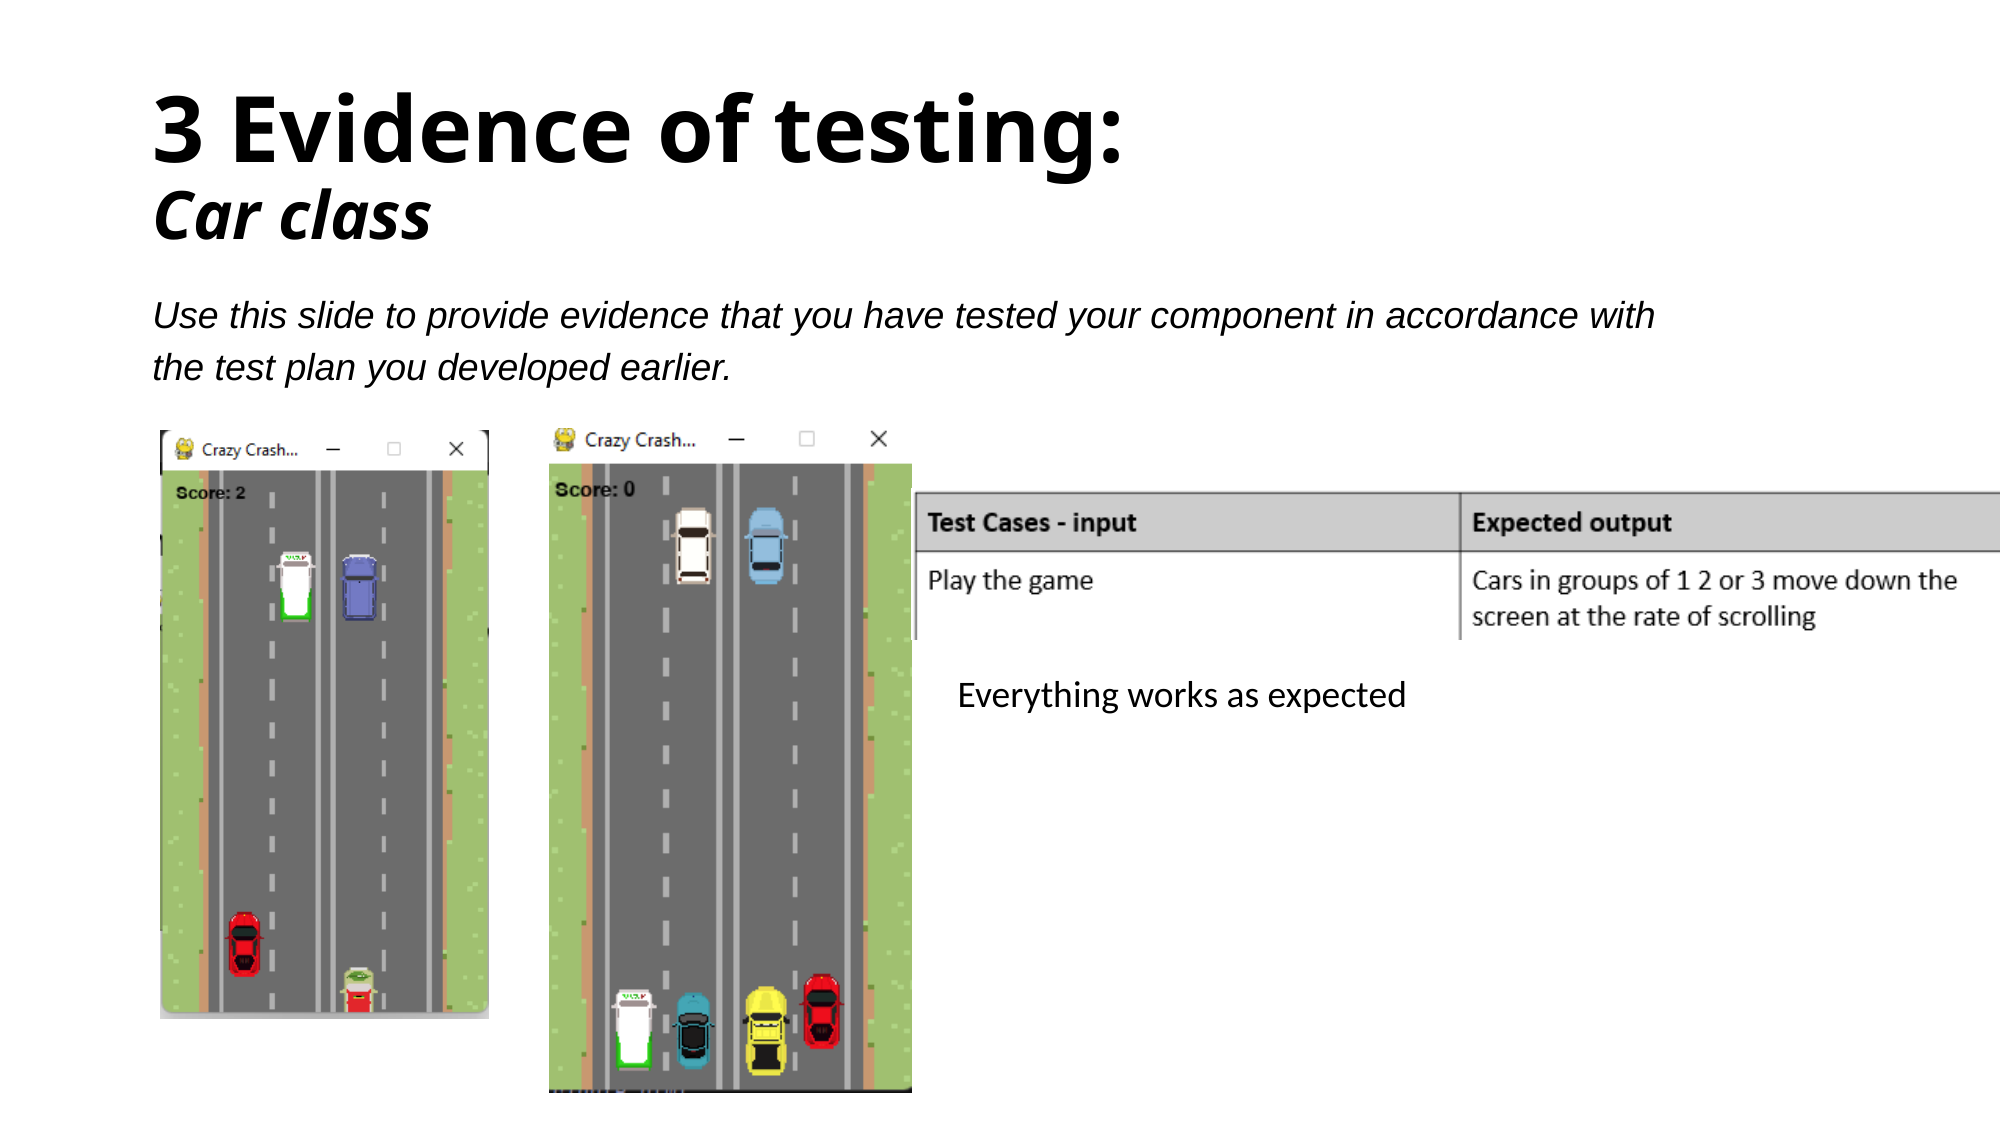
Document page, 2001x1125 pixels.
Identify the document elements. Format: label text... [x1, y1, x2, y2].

text_box Use this slide to provide evidence that you have tested your component in accordance with the test plan you developed earlier. [137, 277, 1687, 448]
text_box Everything works as expected [942, 662, 1629, 722]
picture [160, 430, 489, 1019]
picture [549, 428, 2000, 1093]
title 3 Evidence of testing: Car class [137, 59, 1863, 278]
